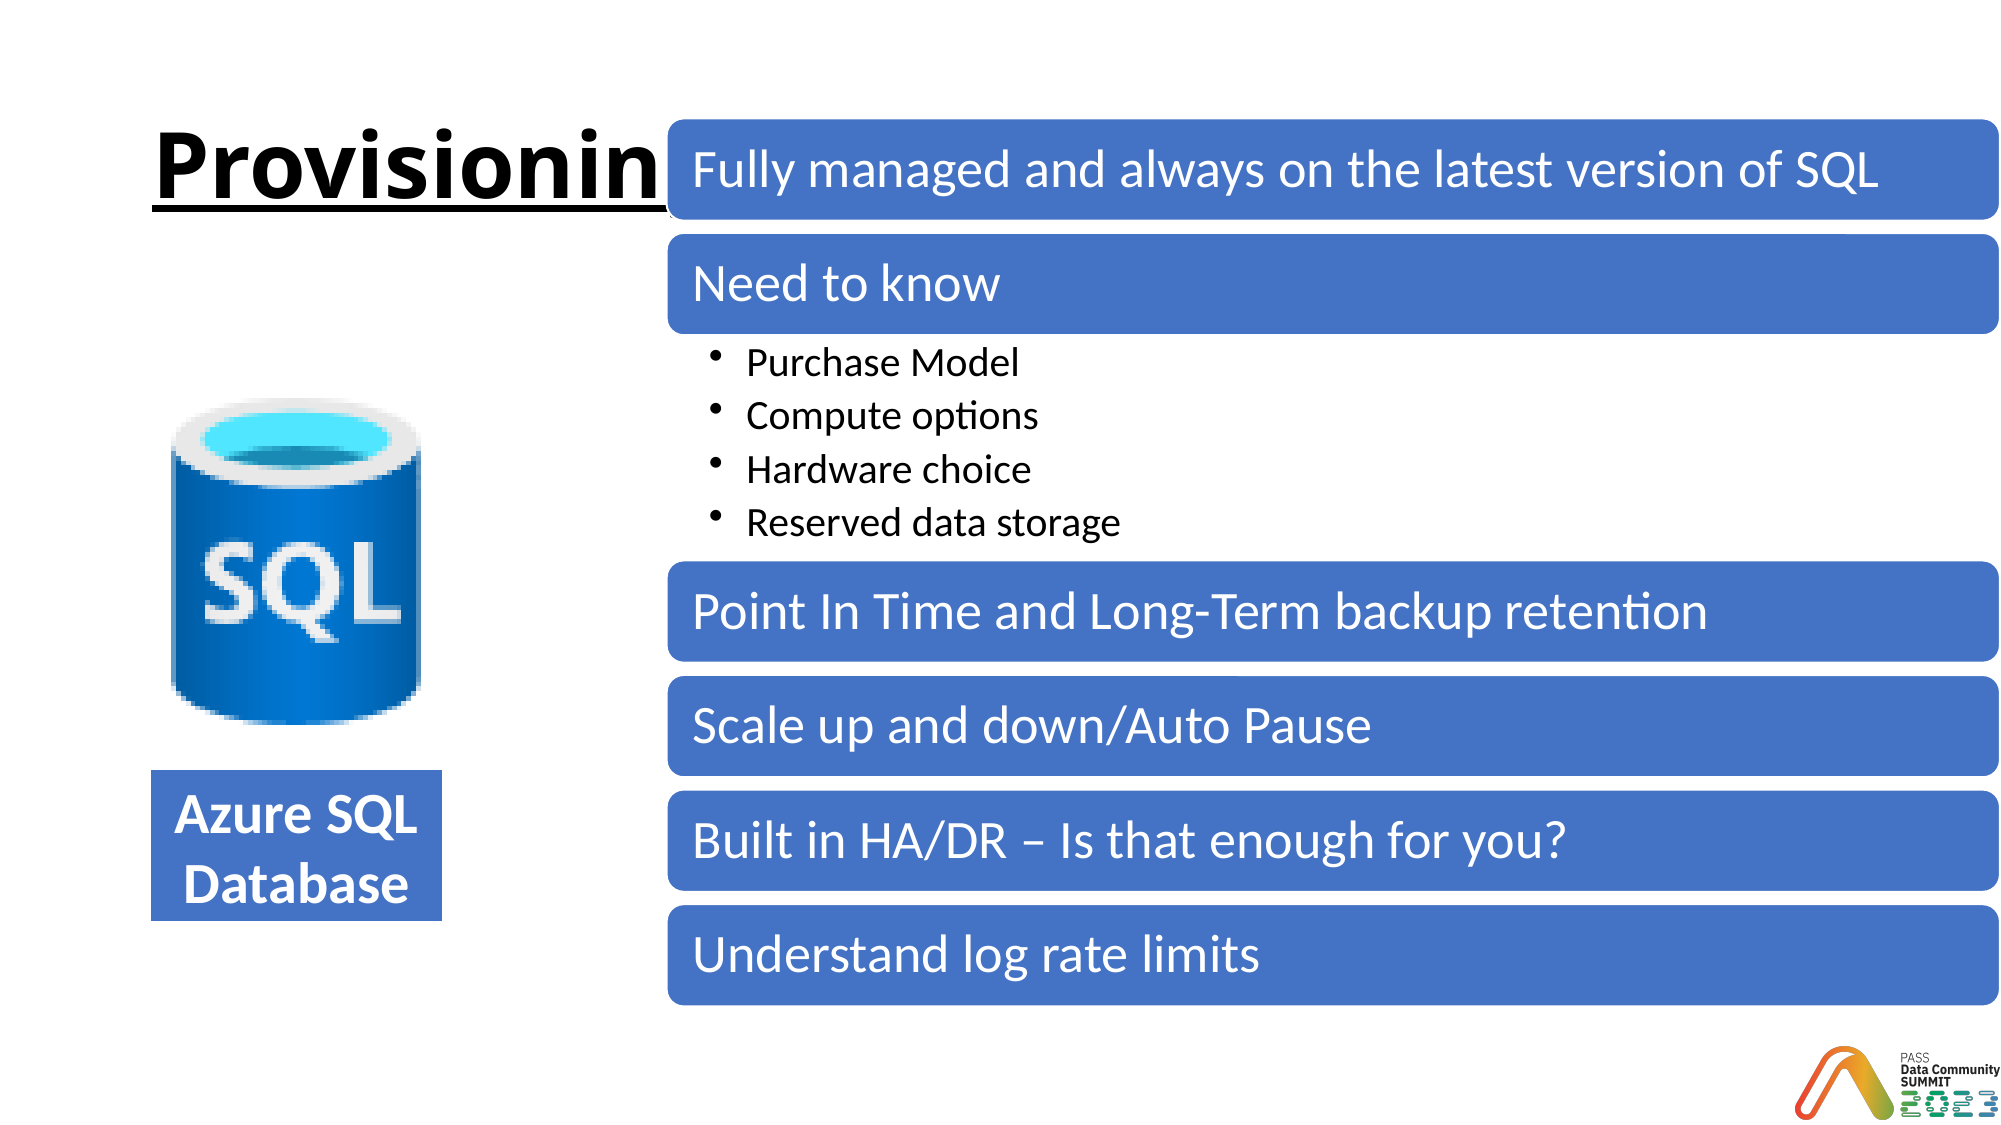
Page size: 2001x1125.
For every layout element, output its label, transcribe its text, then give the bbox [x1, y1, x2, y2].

picture [1794, 1046, 2000, 1120]
title Provisioning [137, 59, 1863, 278]
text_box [666, 117, 2000, 1007]
text_box Azure SQL Database [148, 767, 445, 925]
picture [123, 389, 469, 735]
